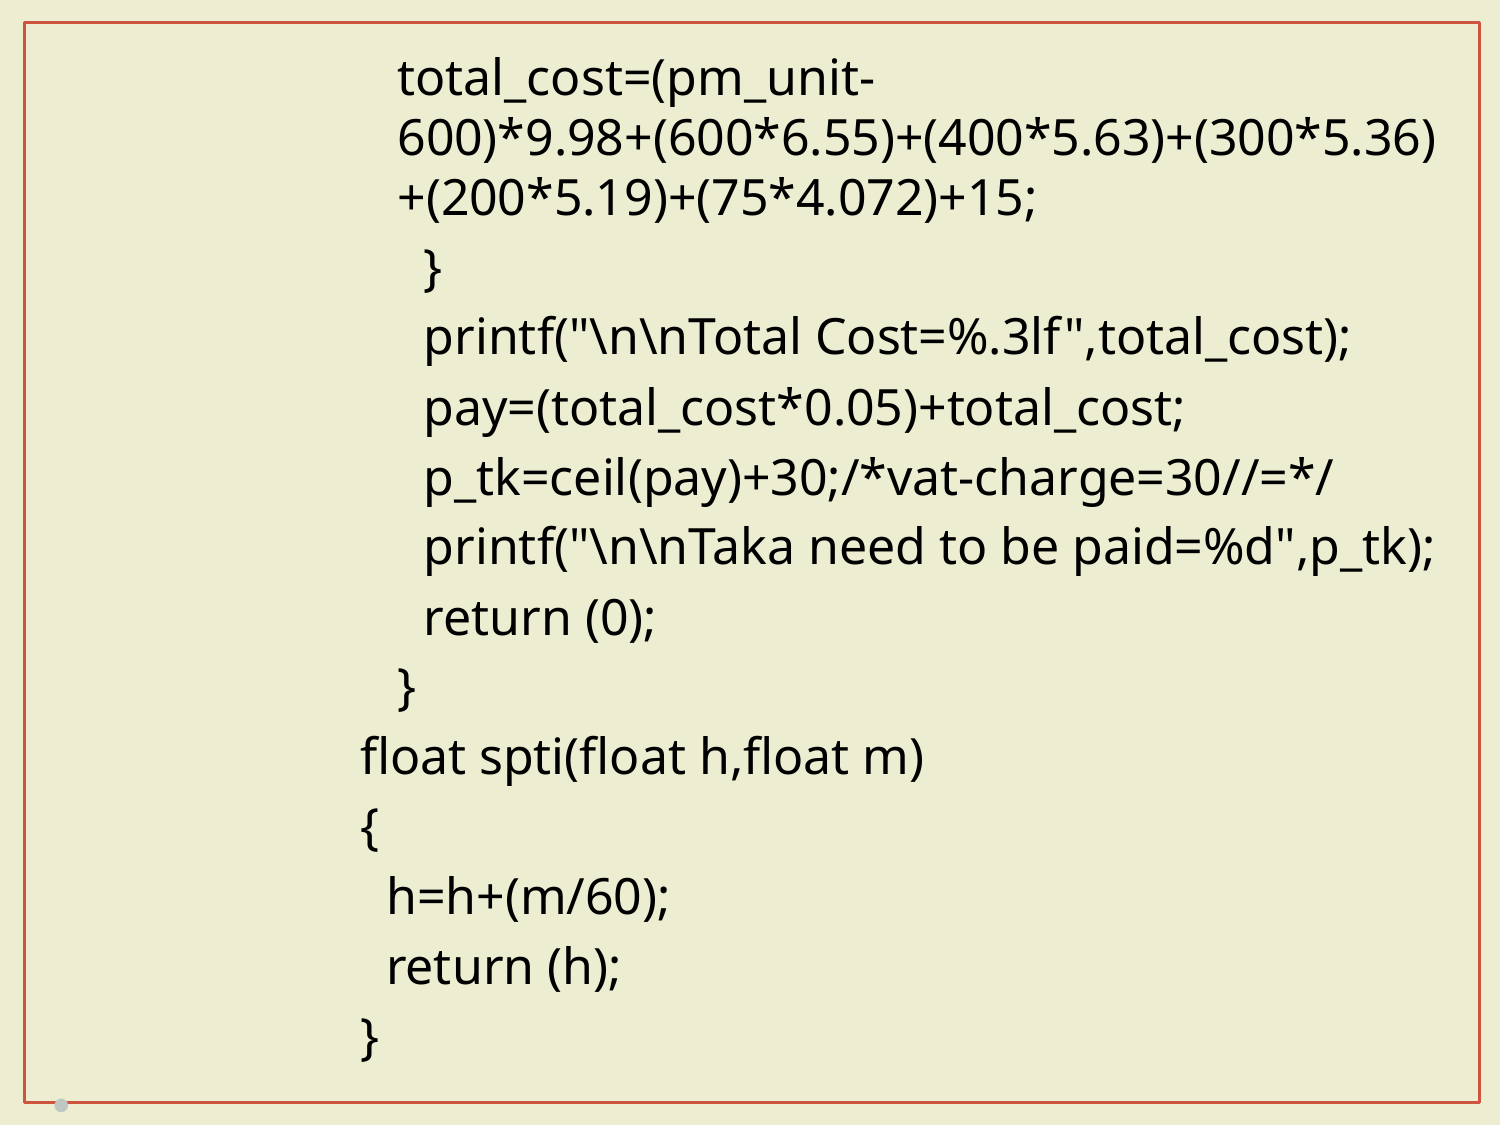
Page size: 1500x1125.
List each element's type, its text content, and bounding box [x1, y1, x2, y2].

list total_cost=(pm_unit-600)*9.98+(600*6.55)+(400*5.63)+(300*5.36)+(200*5.19)+(75*4.072)+15; } printf("\n\nTotal Cost=%.3lf",total_cost); pay=(total_cost*0.05)+total_cost; p_tk=ceil(pay)+30;/*vat-charge=30//=*/ printf("\n\nTaka need to be paid=%d",p_tk); return (0); } float spti(float h,float m) { h=h+(m/60); return (h); } [37, 37, 1475, 1088]
